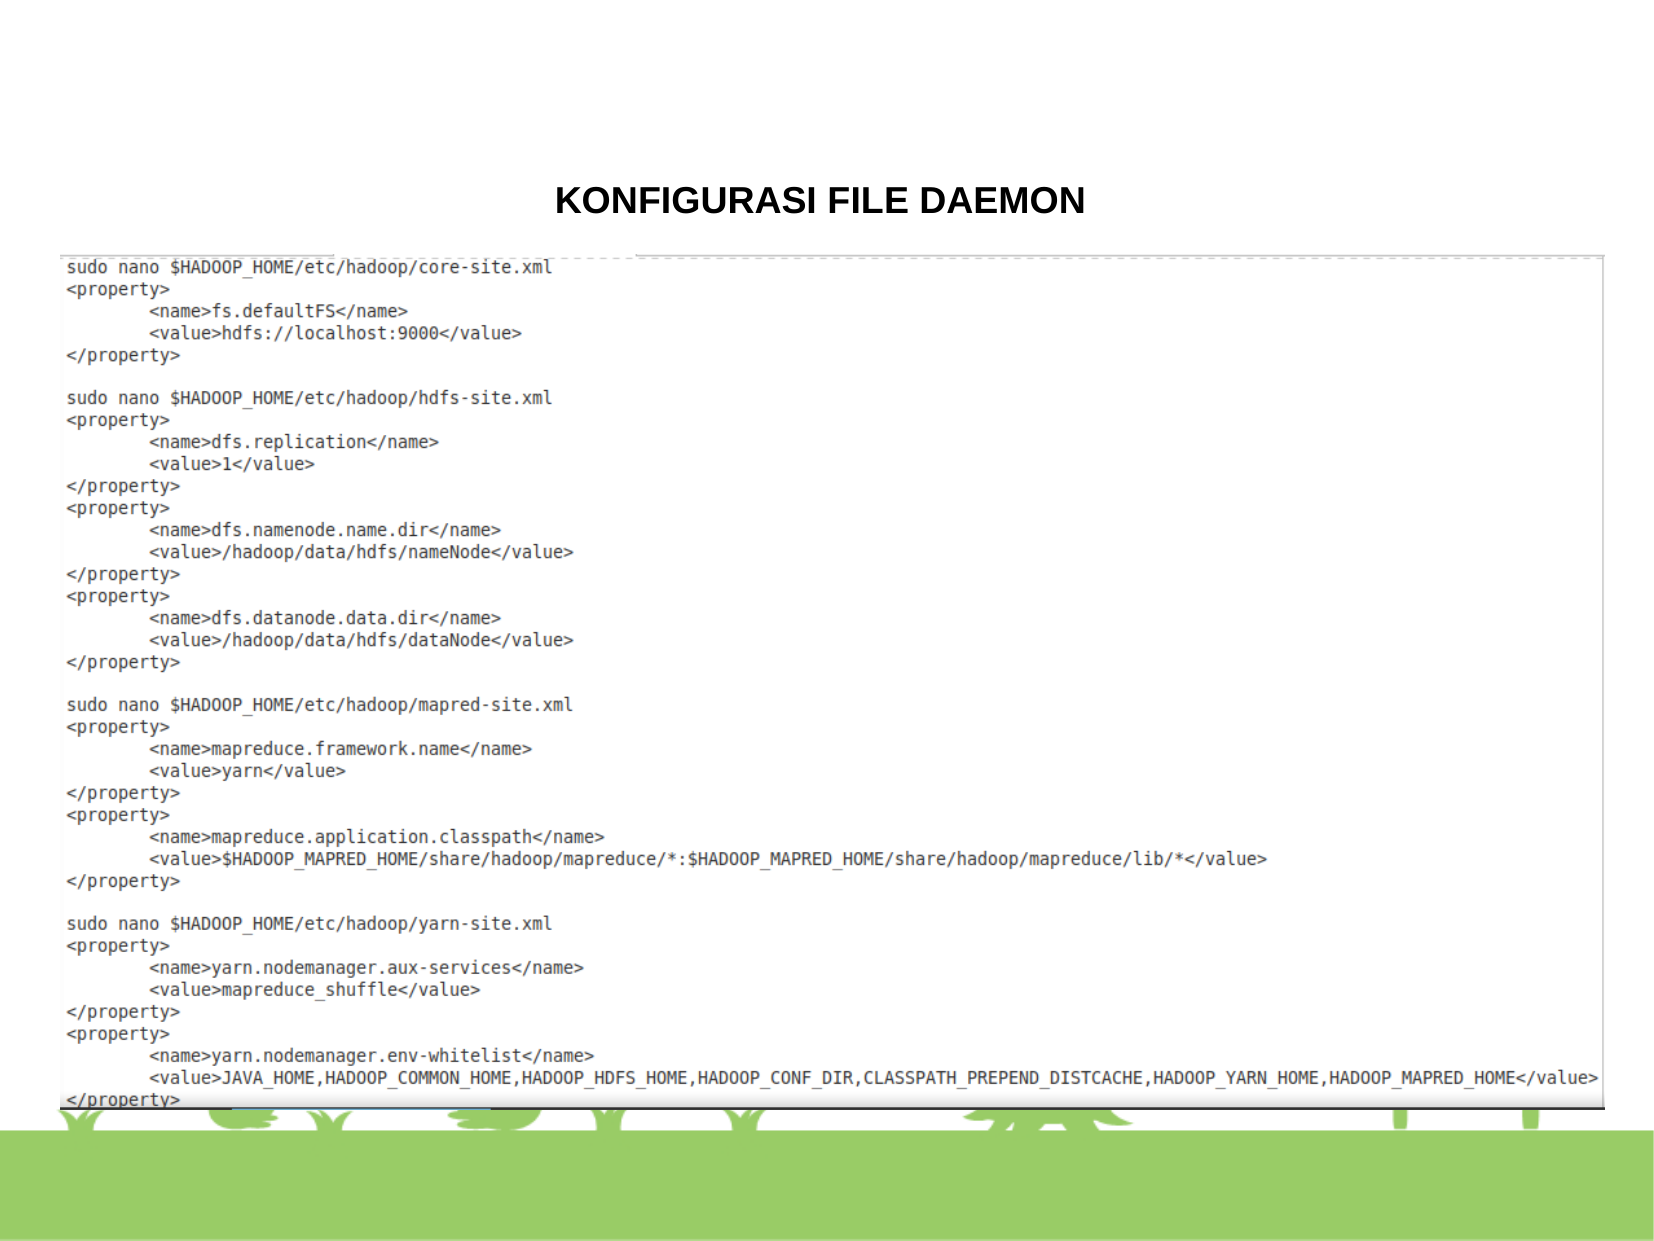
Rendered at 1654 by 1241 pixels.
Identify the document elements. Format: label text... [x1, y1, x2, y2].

picture [0, 0, 1654, 1241]
text_box KONFIGURASI FILE DAEMON [540, 168, 1545, 225]
